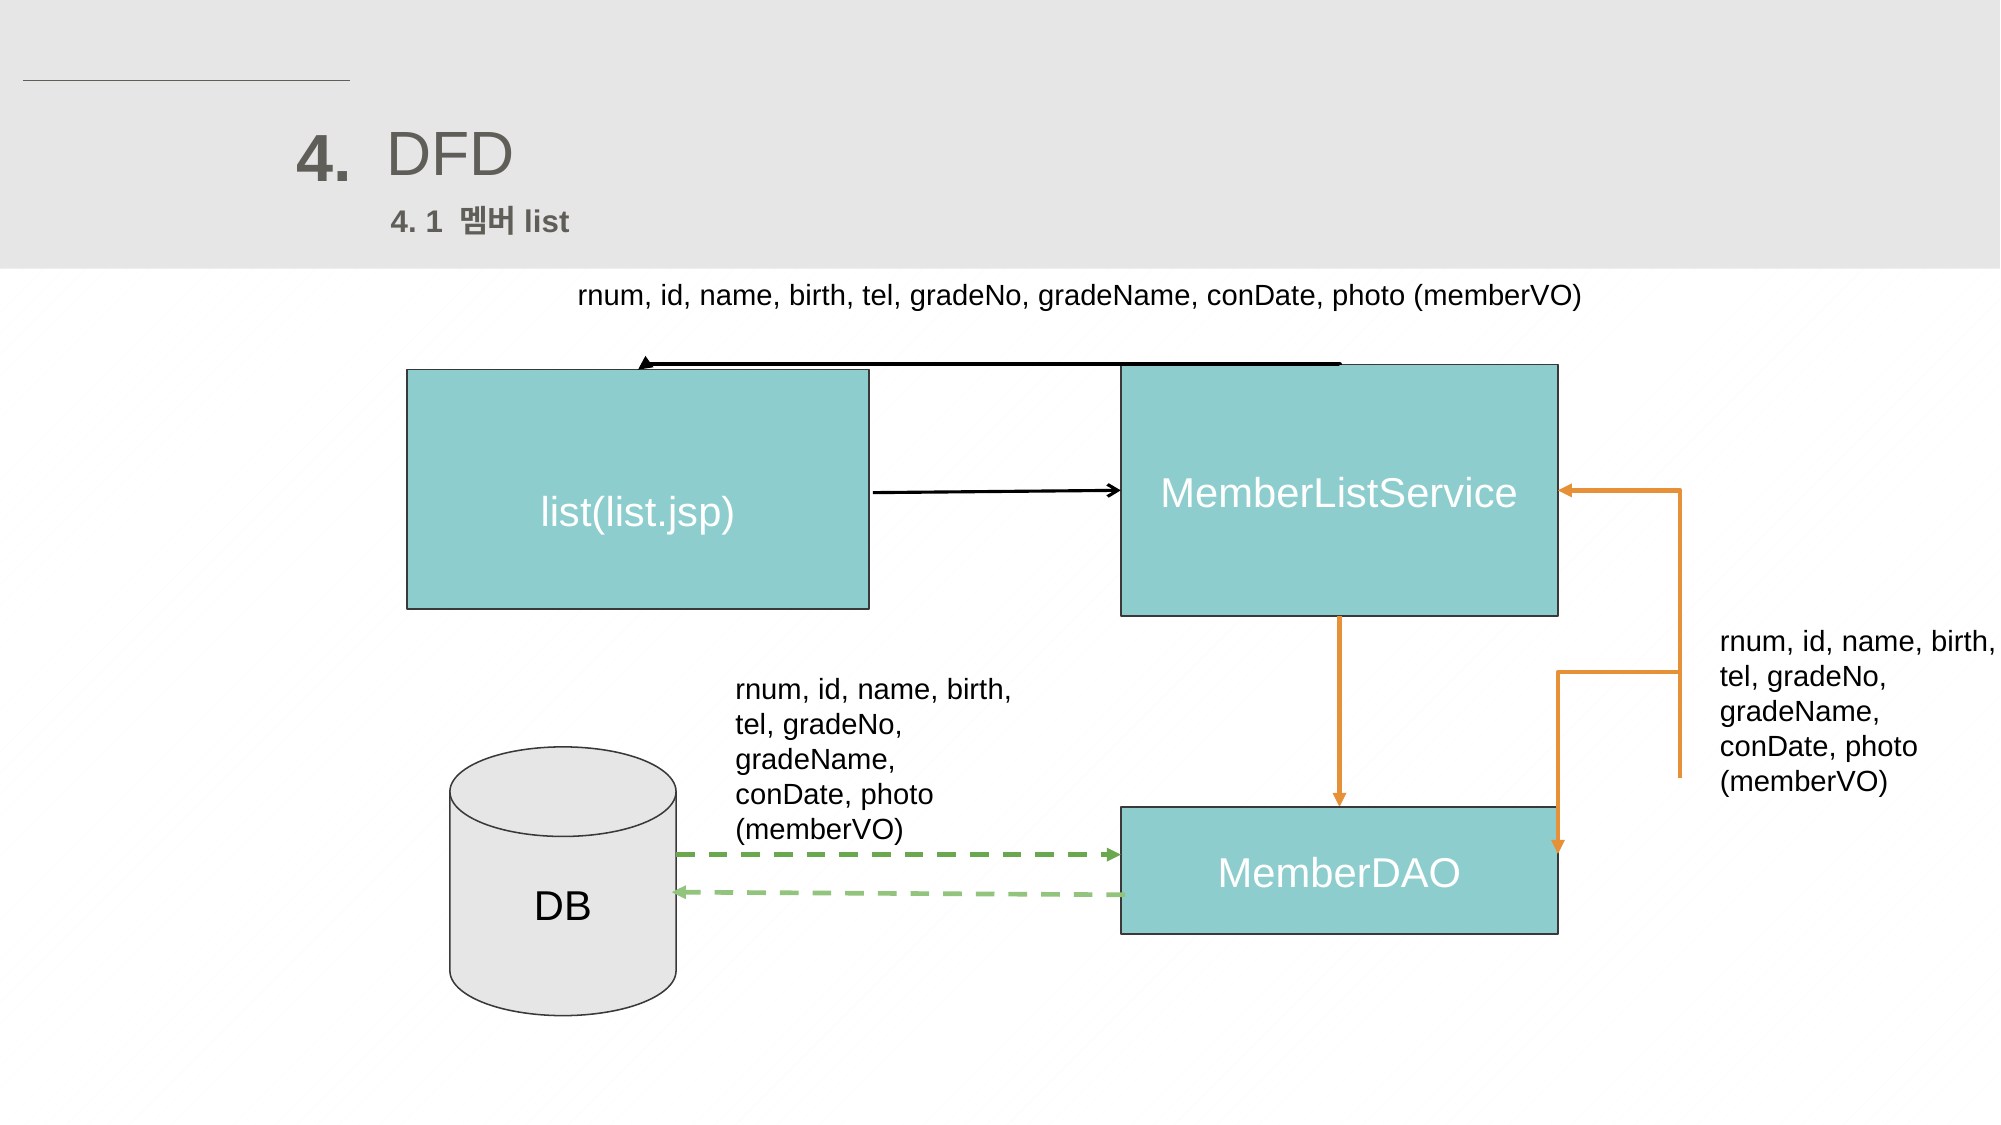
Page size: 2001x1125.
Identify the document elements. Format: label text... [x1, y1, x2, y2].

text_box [1436, 610, 1802, 734]
text_box rnum, id, name, birth, tel, gradeNo, gradeName, conDate, photo (memberVO) [720, 662, 1077, 853]
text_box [671, 891, 1126, 896]
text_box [985, 16, 992, 488]
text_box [985, 502, 992, 718]
text_box rnum, id, name, birth, tel, gradeNo, gradeName, conDate, photo (memberVO) [563, 268, 980, 319]
text_box [996, 248, 2000, 315]
text_box 4. 1 멤버list [375, 193, 959, 247]
text_box MemberListService [1120, 364, 1558, 617]
text_box [487, 248, 980, 315]
text_box DB [449, 746, 677, 1016]
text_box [1474, 572, 1764, 609]
text_box rnum, id, name, birth, tel, gradeNo, gradeName, conDate, photo (memberVO) [996, 268, 1646, 319]
text_box DFD [371, 105, 638, 196]
text_box MemberDAO [1120, 806, 1559, 935]
text_box rnum, id, name, birth, tel, gradeNo, gradeName, conDate, photo (memberVO) [1705, 615, 2000, 805]
text_box 4. [263, 106, 367, 202]
text_box list(list.jsp) [406, 369, 870, 610]
text_box [0, 0, 2000, 269]
